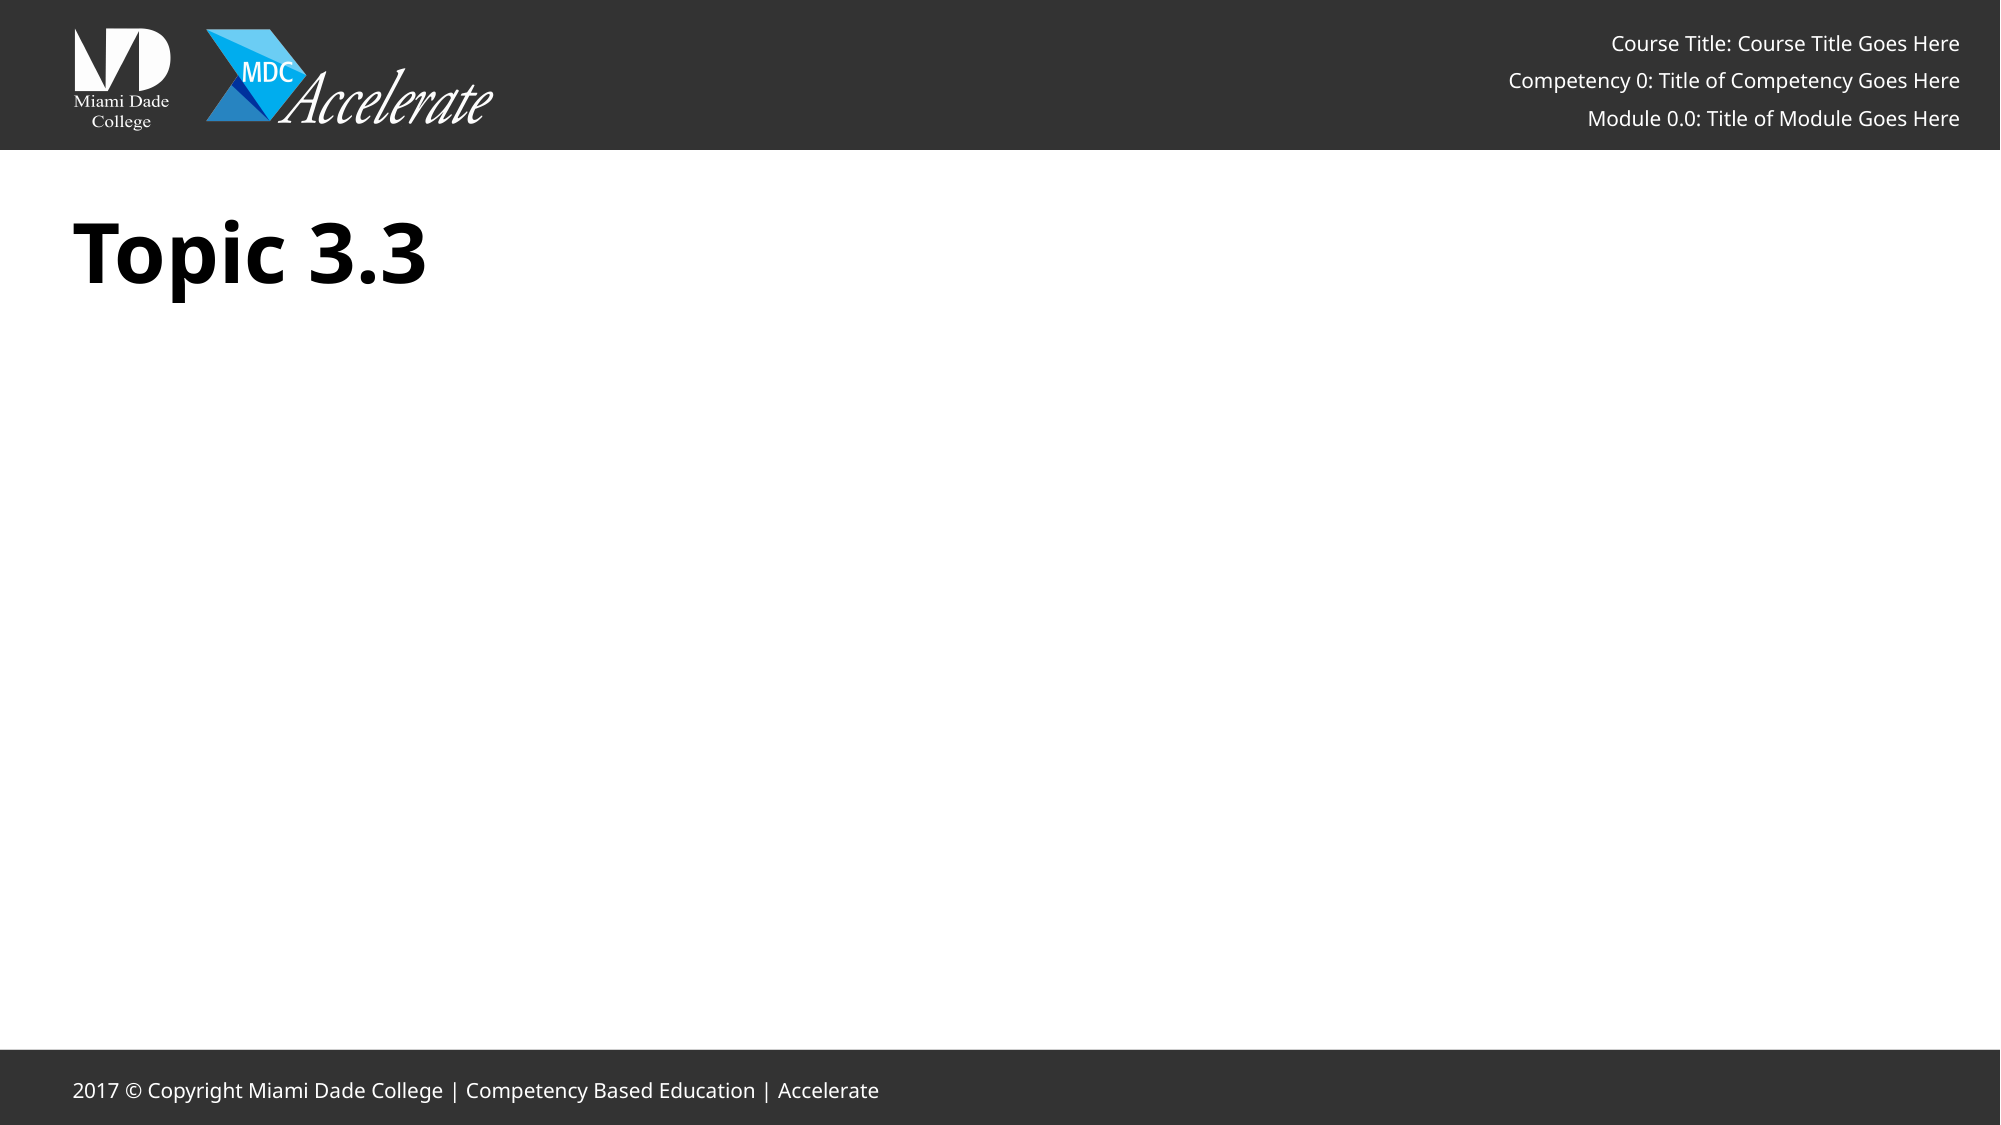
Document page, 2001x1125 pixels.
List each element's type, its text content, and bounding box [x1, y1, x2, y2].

picture [0, 0, 497, 174]
text_box Topic 3.3 [57, 197, 1975, 309]
